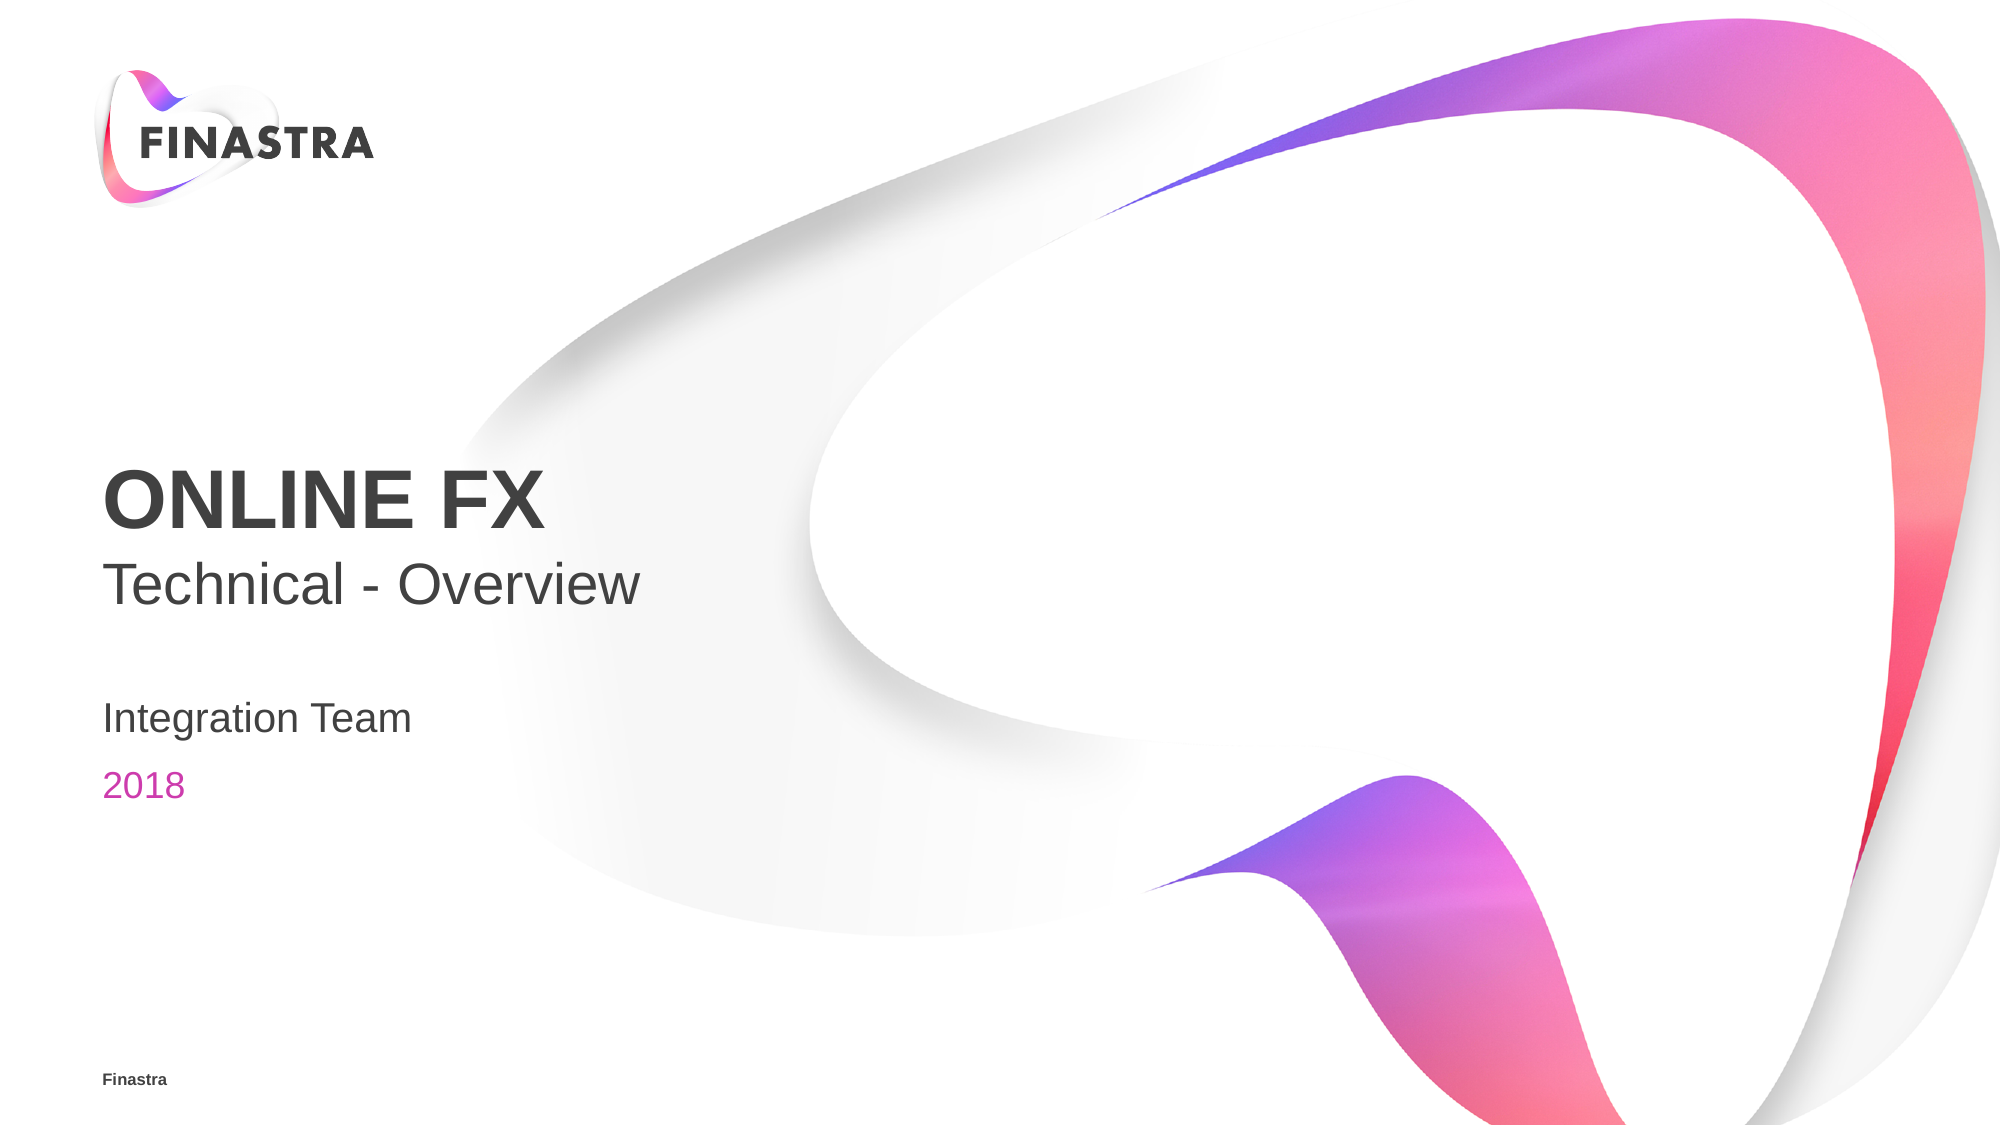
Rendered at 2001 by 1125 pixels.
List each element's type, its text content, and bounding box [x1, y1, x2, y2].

picture [391, 0, 2000, 1125]
list Integration Team 2018 [102, 696, 983, 858]
subtitle Technical - Overview [102, 554, 1603, 671]
picture [94, 70, 374, 208]
title Online FX [102, 296, 1603, 545]
